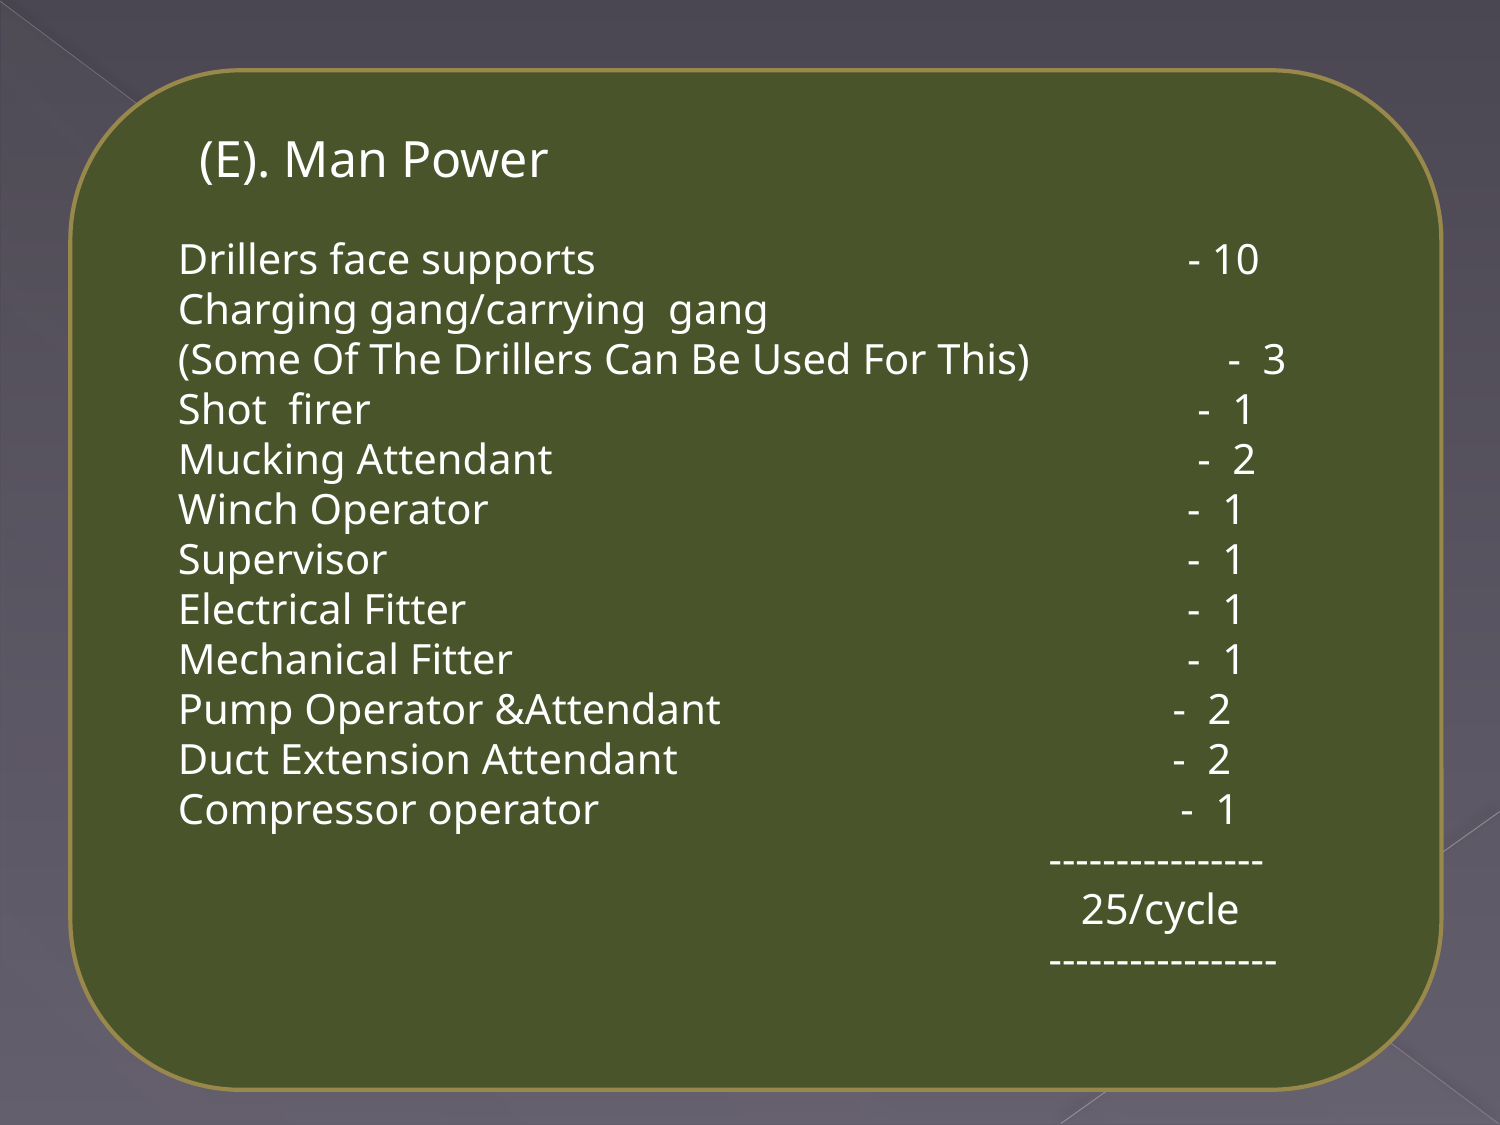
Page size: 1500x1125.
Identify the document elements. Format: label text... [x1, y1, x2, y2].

text_box (E). Man Power Drillers face supports - 10 Charging gang/carrying gang (Some Of The Drillers Can Be Used For This) - 3 Shot firer - 1 Mucking Attendant - 2 Winch Operator - 1 Supervisor - 1 Electrical Fitter - 1 Mechanical Fitter - 1 Pump Operator &Attendant - 2 Duct Extension Attendant - 2 Compressor operator - 1 ---------------- 25/cycle ----------------- [68, 68, 1444, 1092]
